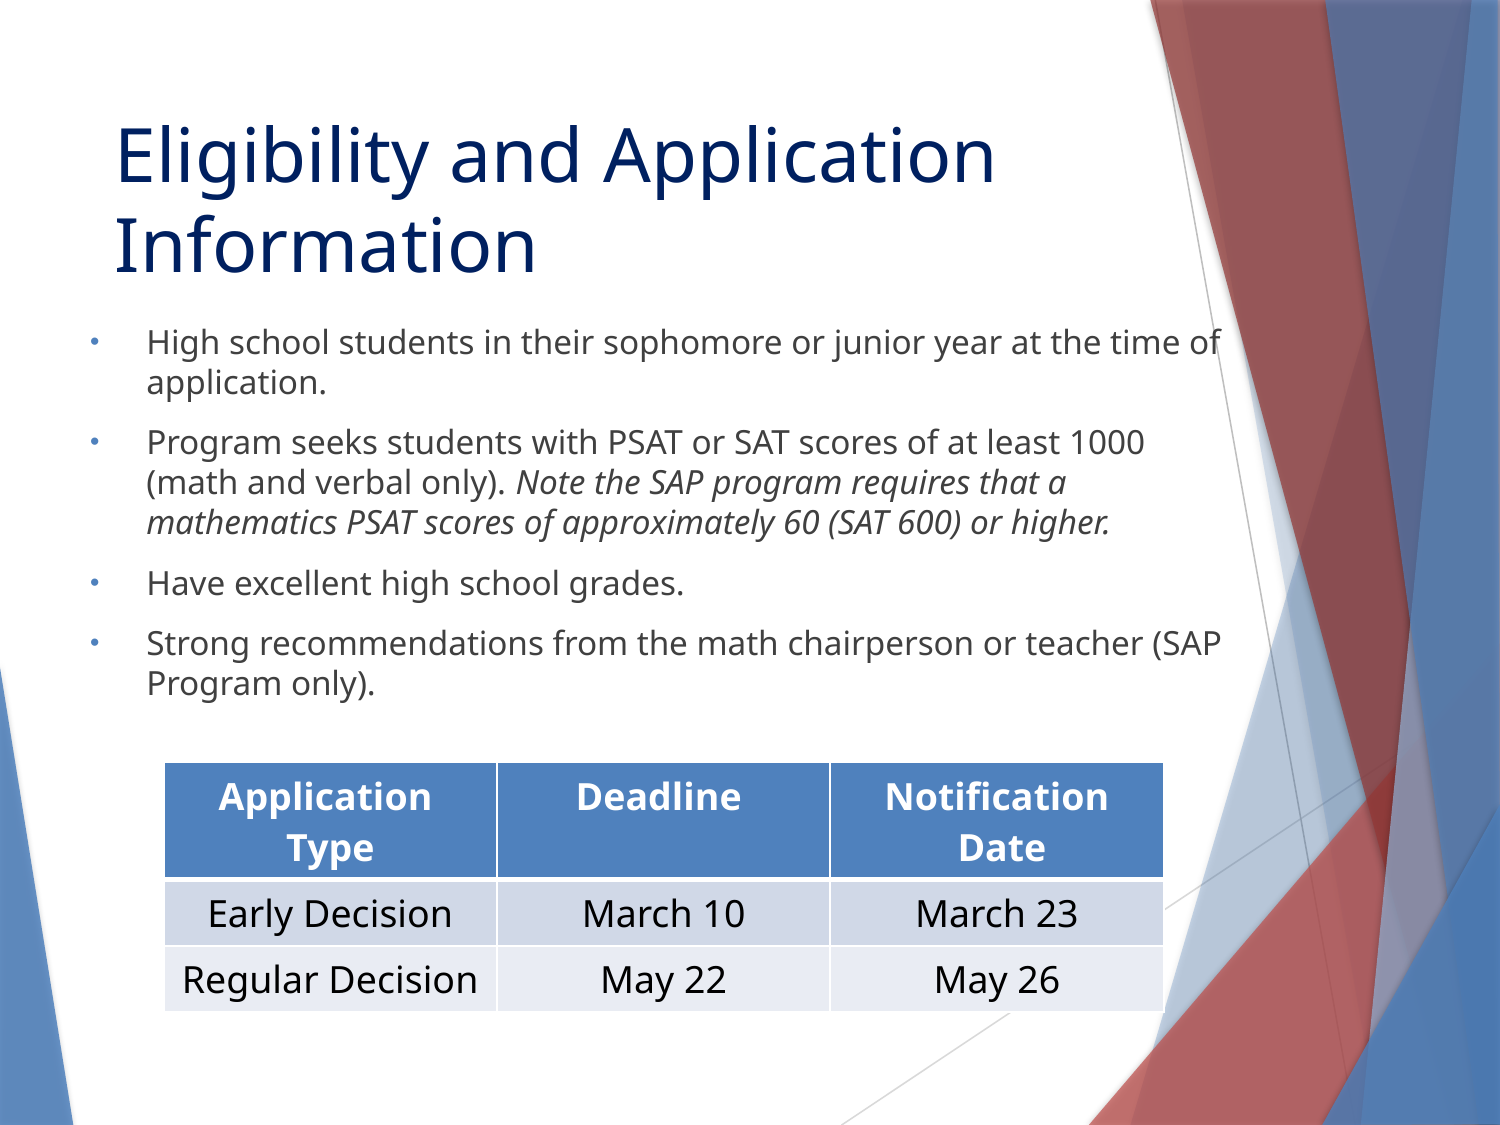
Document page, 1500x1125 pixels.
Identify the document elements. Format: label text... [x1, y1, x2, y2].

table_cell March 10 [498, 882, 829, 945]
table_cell March 23 [831, 882, 1163, 945]
table_header Application Type [165, 763, 496, 877]
table_header Notification Date [831, 763, 1163, 877]
table_cell Regular Decision [165, 947, 496, 1011]
table_cell Early Decision [165, 882, 496, 945]
table_cell May 26 [831, 947, 1163, 1011]
title Eligibility and Application Information [99, 99, 1142, 313]
list High school students in their sophomore or junior year at the time of application. Program seeks students with PSAT or SAT scores of at least 1000 (math and verbal only). Note the SAP program requires that a mathematics PSAT scores of approximately 60 (SAT 600) or higher. Have excellent high school grades. Strong recommendations from the math chairperson or teacher (SAP Program only). [75, 313, 1253, 923]
table_header Deadline [498, 763, 829, 877]
table_cell May 22 [498, 947, 829, 1011]
